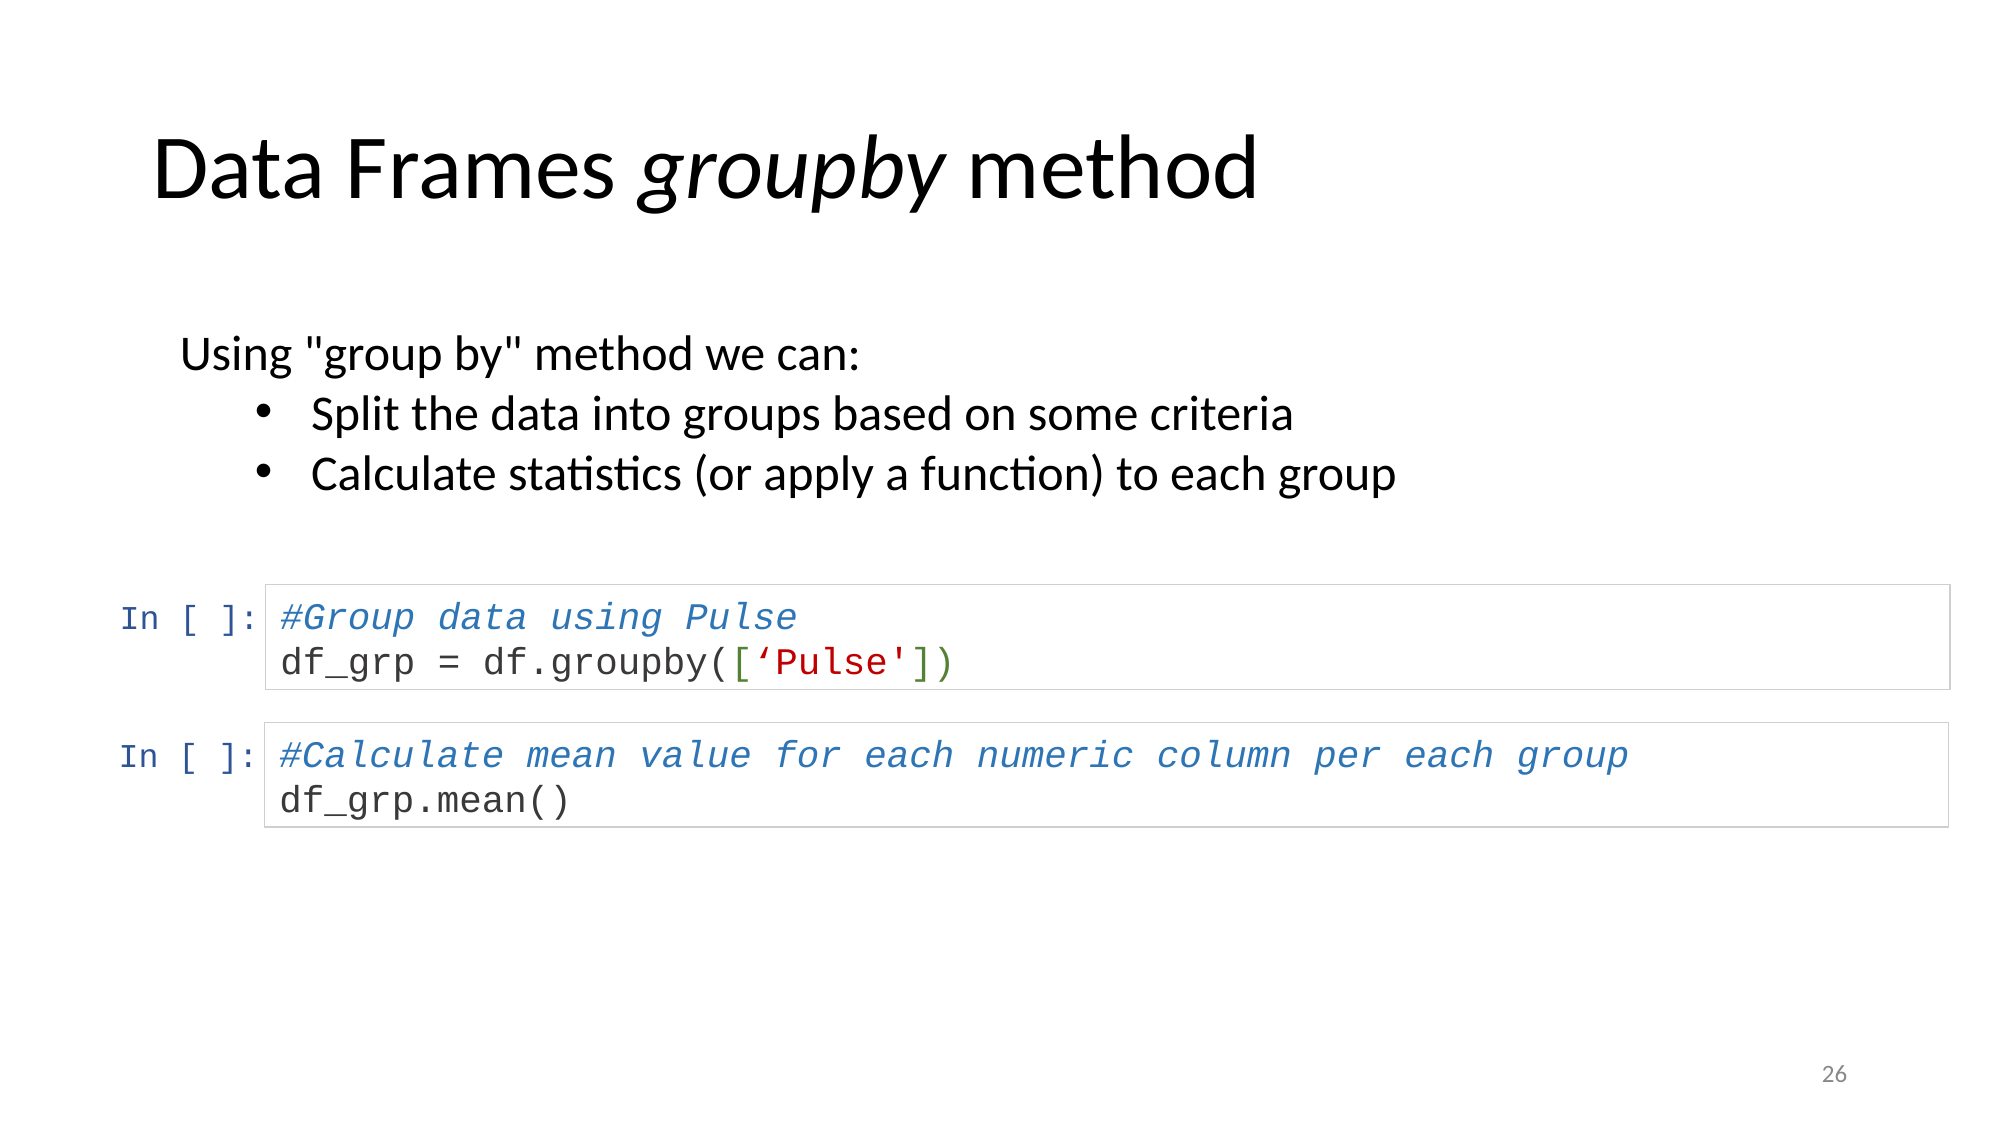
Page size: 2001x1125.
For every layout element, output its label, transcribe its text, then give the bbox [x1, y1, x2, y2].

text_box #Calculate mean value for each numeric column per each group df_grp.mean() [264, 722, 1949, 828]
text_box In [ ]: [28, 584, 265, 645]
text_box In [ ]: [27, 722, 264, 783]
text_box #Group data using Pulse df_grp = df.groupby([‘Pulse']) [265, 584, 1950, 690]
slide_number ‹#› [1412, 1042, 1863, 1103]
title Data Frames groupby method [137, 59, 1863, 278]
text_box Using "group by" method we can: Split the data into groups based on some criteria Calculate statistics (or apply a function) to each group [164, 223, 1874, 509]
